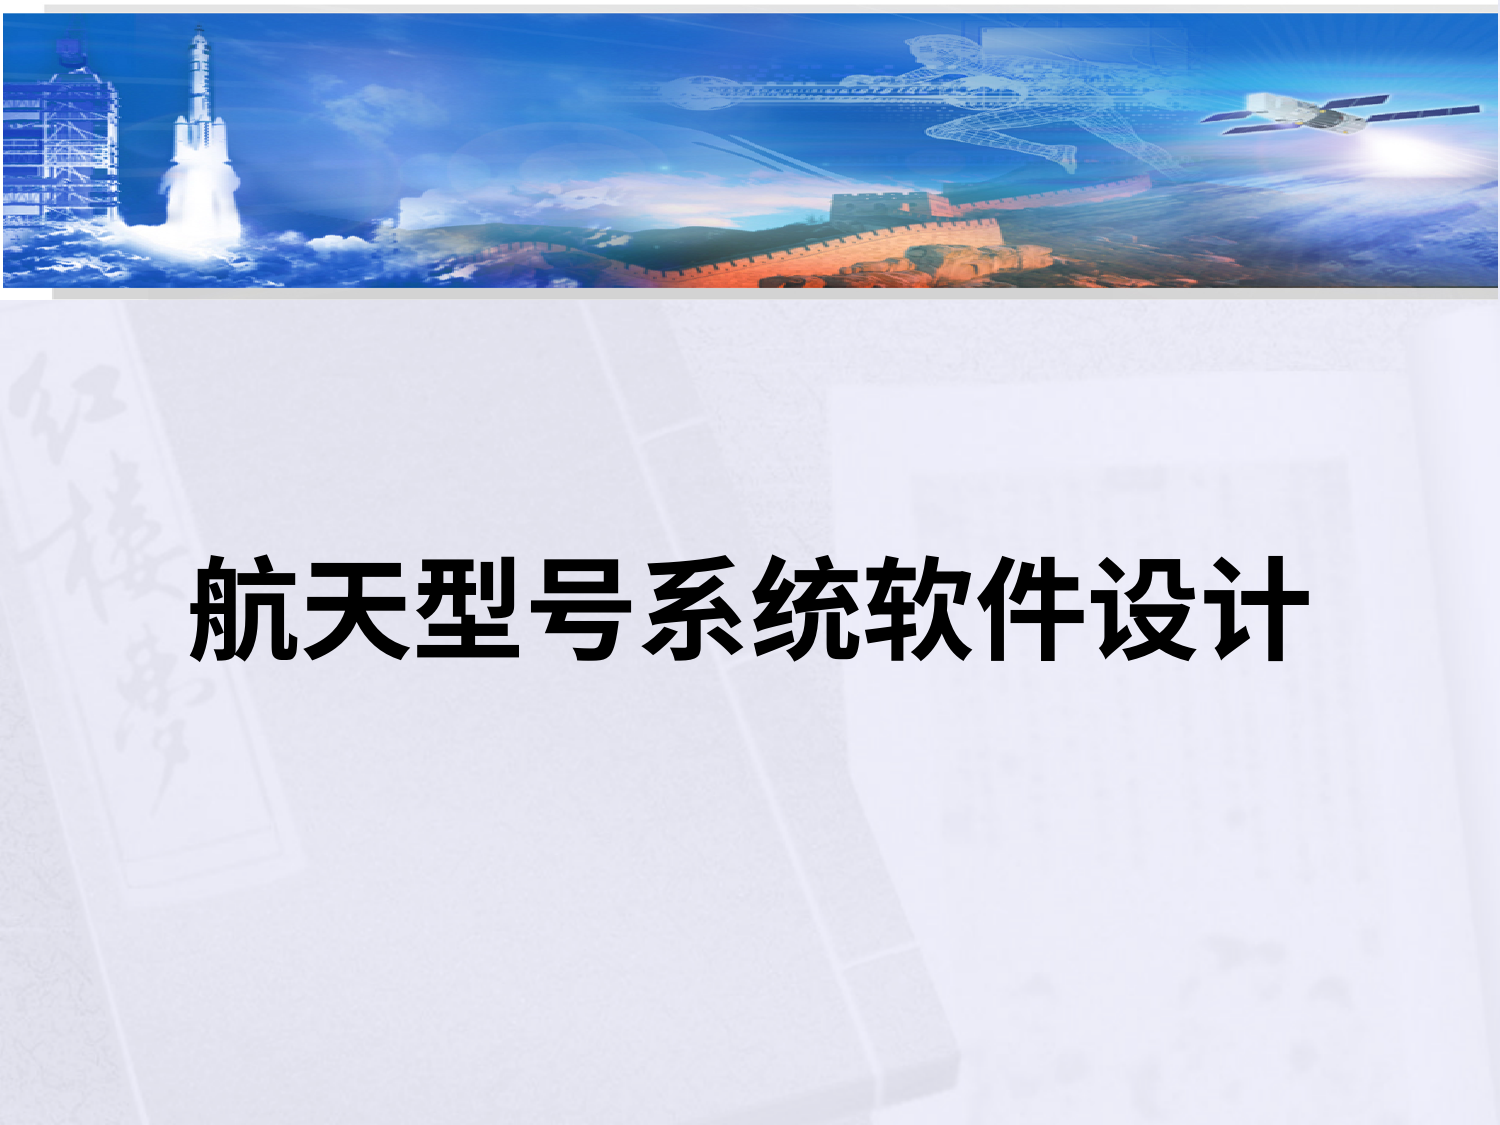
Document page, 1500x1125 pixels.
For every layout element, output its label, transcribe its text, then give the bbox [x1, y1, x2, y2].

title 航天型号系统软件设计 [24, 487, 1475, 725]
picture [0, 0, 1498, 300]
